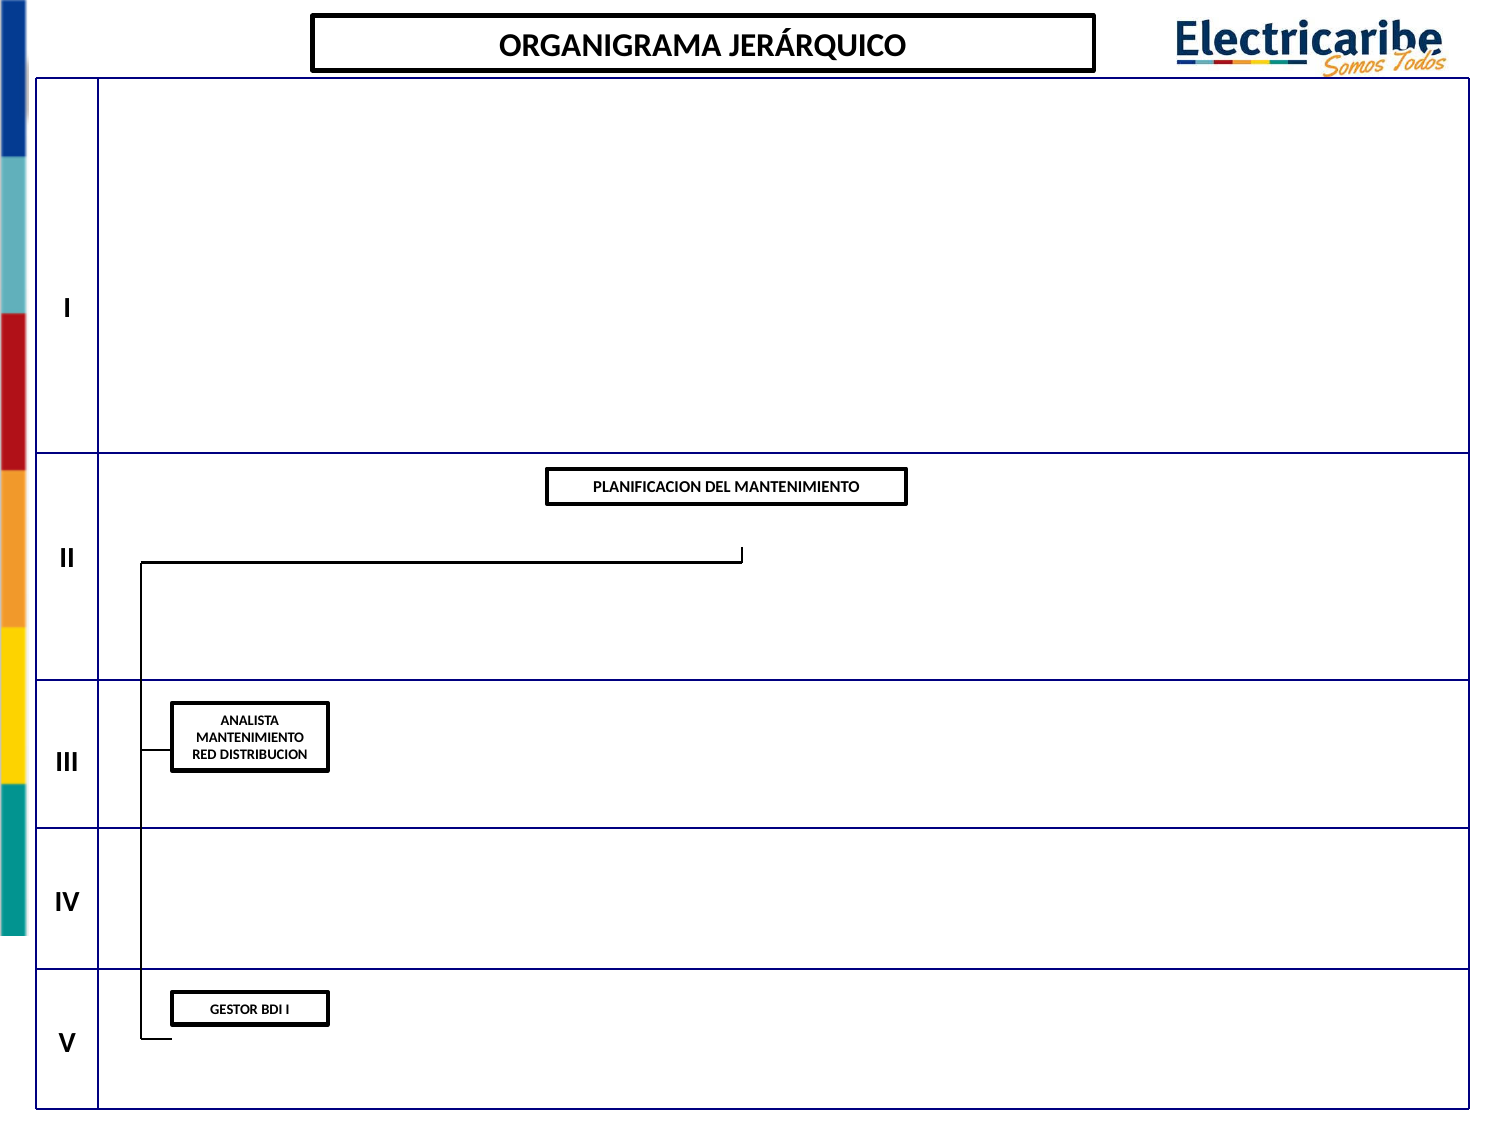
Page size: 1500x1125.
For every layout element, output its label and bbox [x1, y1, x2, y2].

text_box [312, 15, 1094, 71]
text_box [35, 77, 1470, 1110]
picture [0, 0, 29, 937]
picture [1171, 15, 1449, 77]
